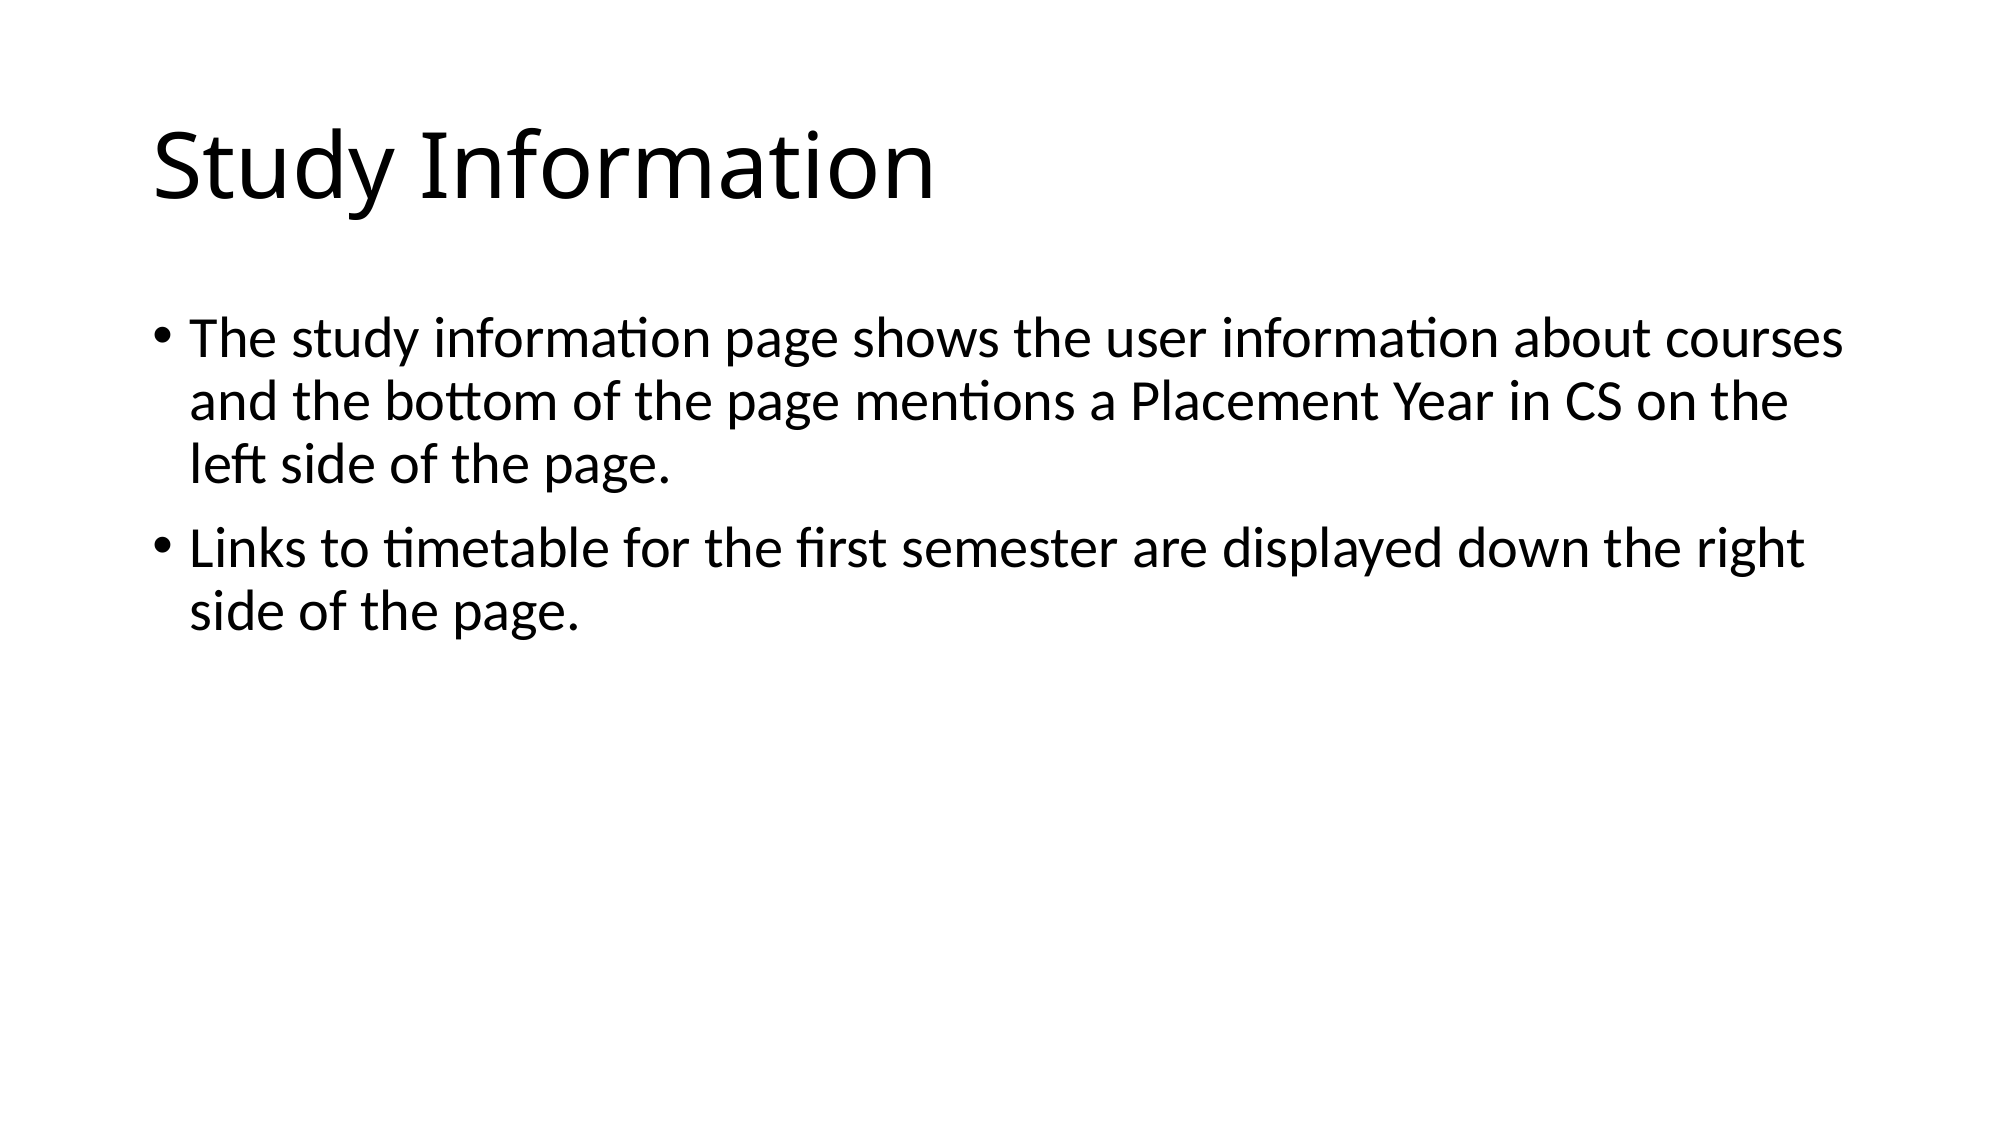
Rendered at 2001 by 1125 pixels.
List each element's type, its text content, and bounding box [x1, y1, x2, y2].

list The study information page shows the user information about courses and the bottom of the page mentions a Placement Year in CS on the left side of the page. Links to timetable for the first semester are displayed down the right side of the page. [137, 299, 1863, 1014]
title Study Information [137, 59, 1863, 278]
